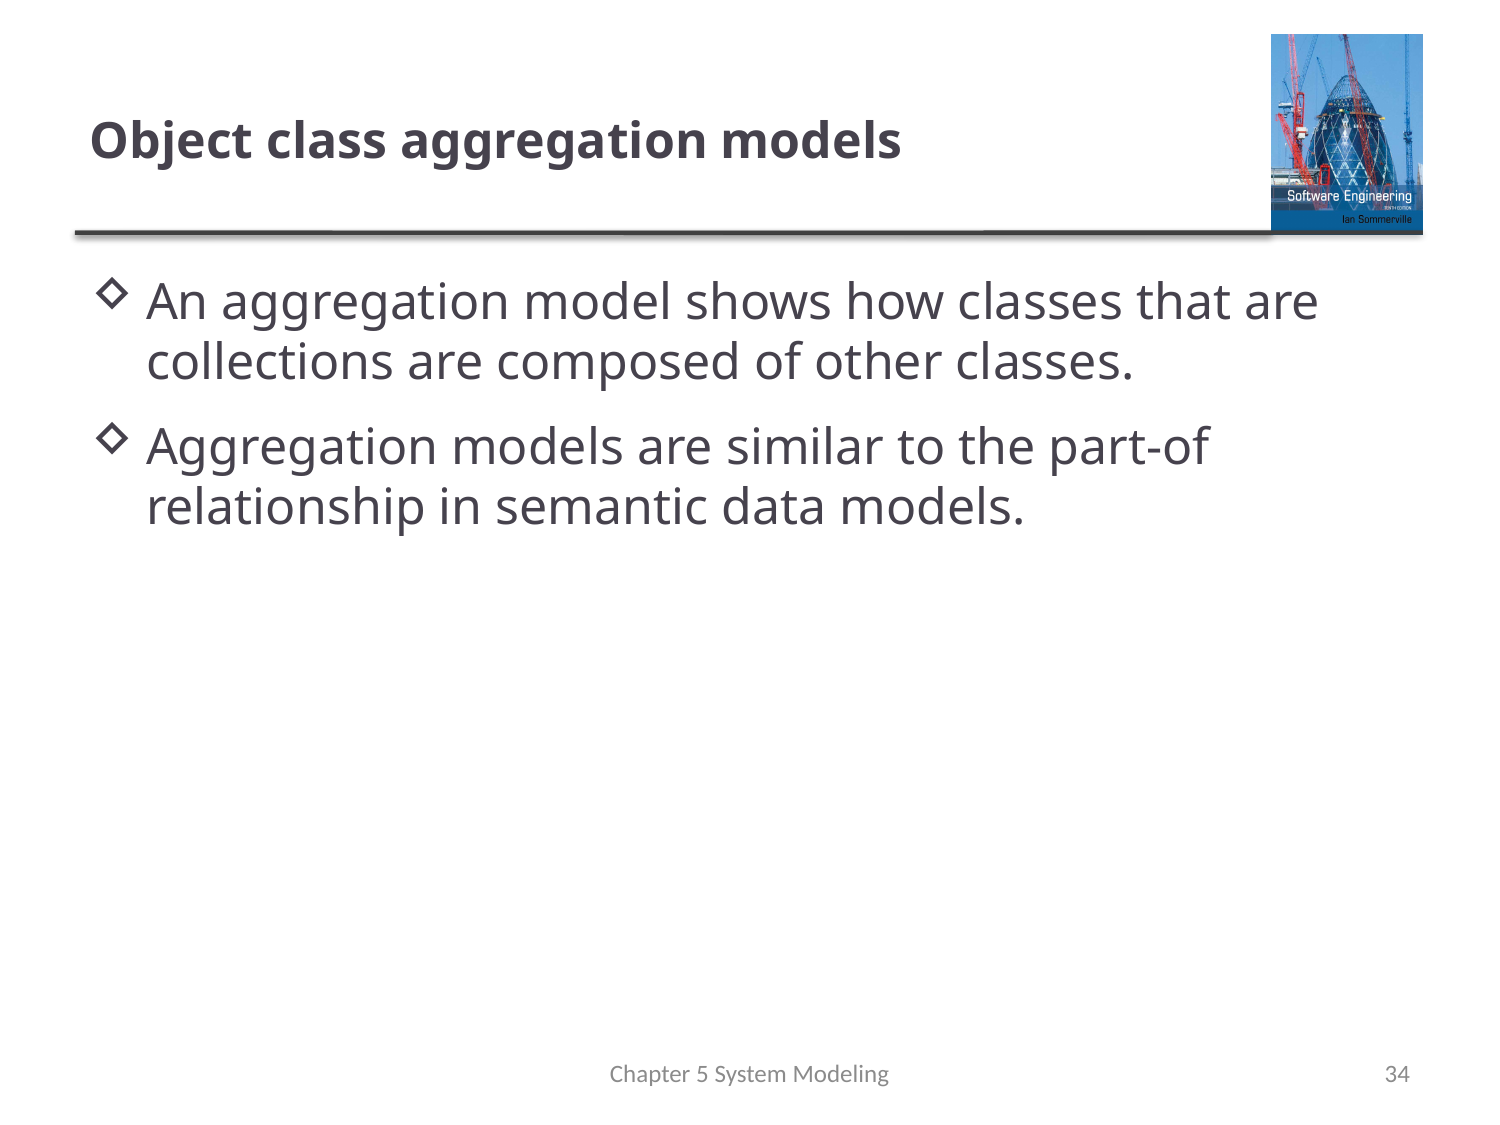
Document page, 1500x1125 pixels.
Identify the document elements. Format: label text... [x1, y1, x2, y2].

slide_number 34 [1074, 1042, 1425, 1103]
footer Chapter 5 System Modeling [512, 1042, 988, 1103]
title Object class aggregation models [74, 44, 1272, 233]
picture [1271, 34, 1423, 230]
list An aggregation model shows how classes that are collections are composed of other classes. Aggregation models are similar to the part-of relationship in semantic data models. [75, 262, 1425, 1005]
